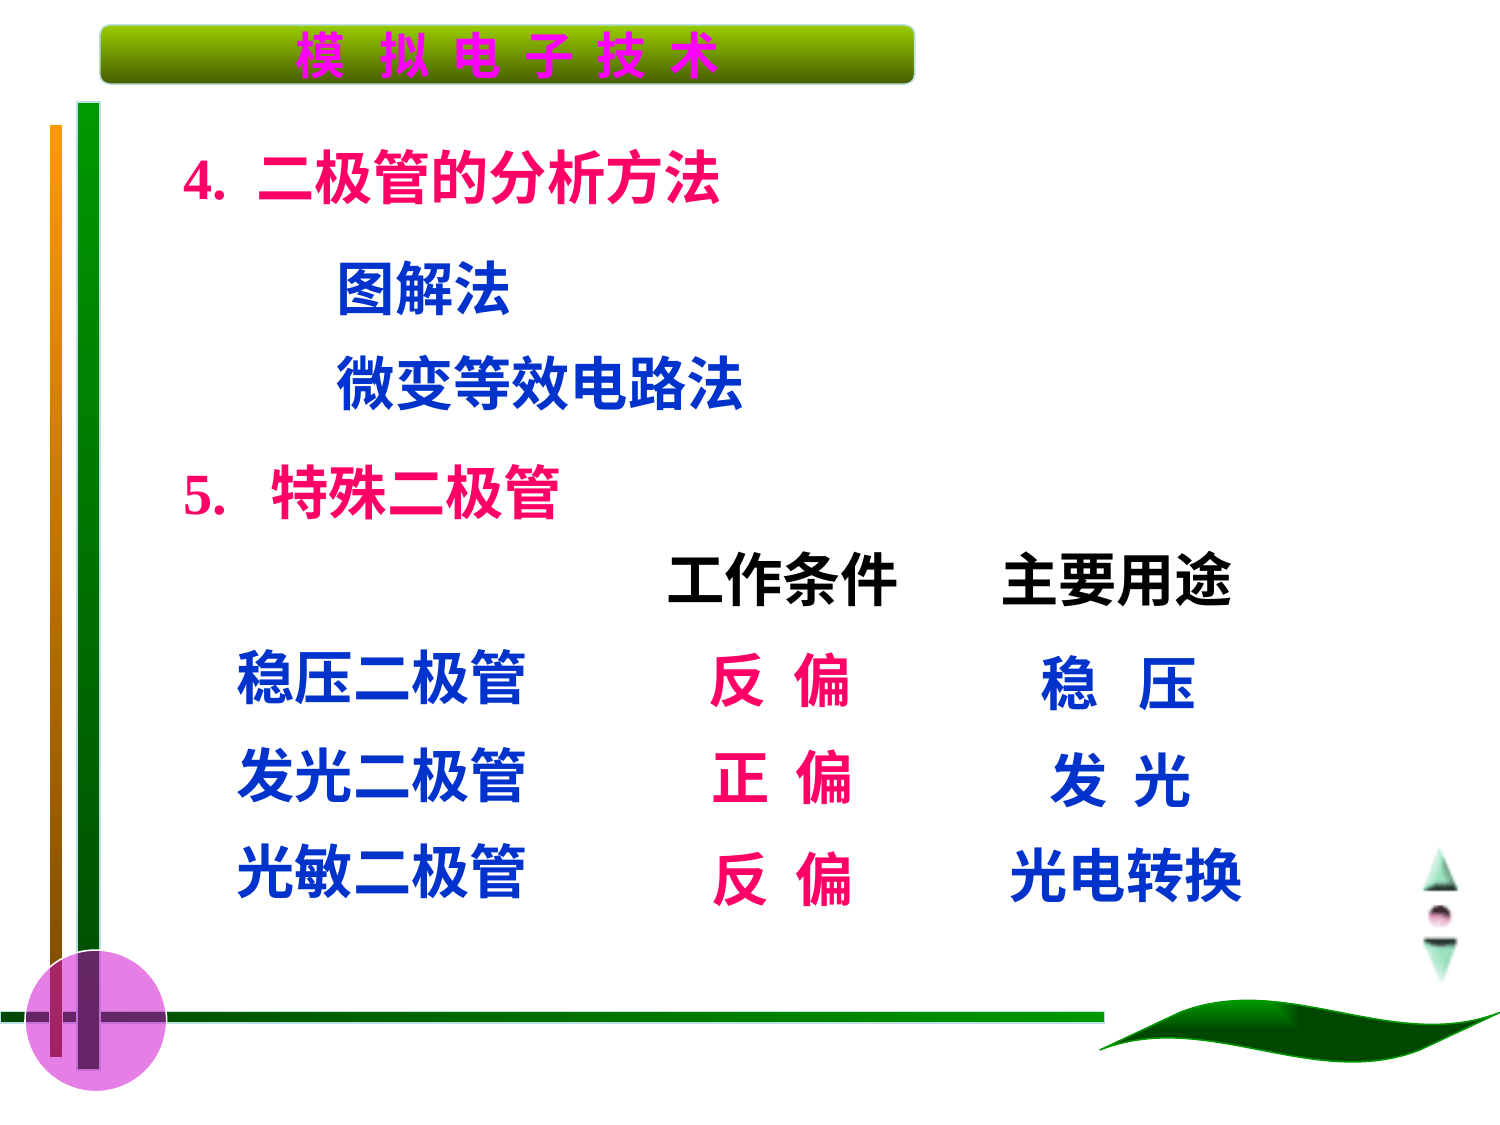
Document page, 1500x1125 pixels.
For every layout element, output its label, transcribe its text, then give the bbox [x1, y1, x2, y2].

text_box 稳 压 [913, 639, 1323, 725]
text_box 4. 二极管的分析方法 [168, 133, 904, 219]
text_box 微变等效电路法 [322, 340, 940, 425]
picture [1415, 837, 1463, 988]
text_box 图解法 [322, 244, 763, 330]
text_box 稳压二极管 [221, 633, 631, 719]
text_box 5. 特殊二极管 [169, 448, 726, 534]
text_box 工作条件 [578, 535, 912, 621]
text_box 发光二极管 [221, 732, 631, 817]
text_box 发 光 [916, 736, 1326, 822]
text_box 主要用途 [912, 535, 1322, 621]
text_box 光电转换 [921, 832, 1331, 917]
text_box 反 偏 [575, 636, 985, 722]
text_box 正 偏 [578, 734, 988, 819]
text_box 反 偏 [606, 835, 960, 921]
text_box 光敏二极管 [221, 827, 631, 913]
